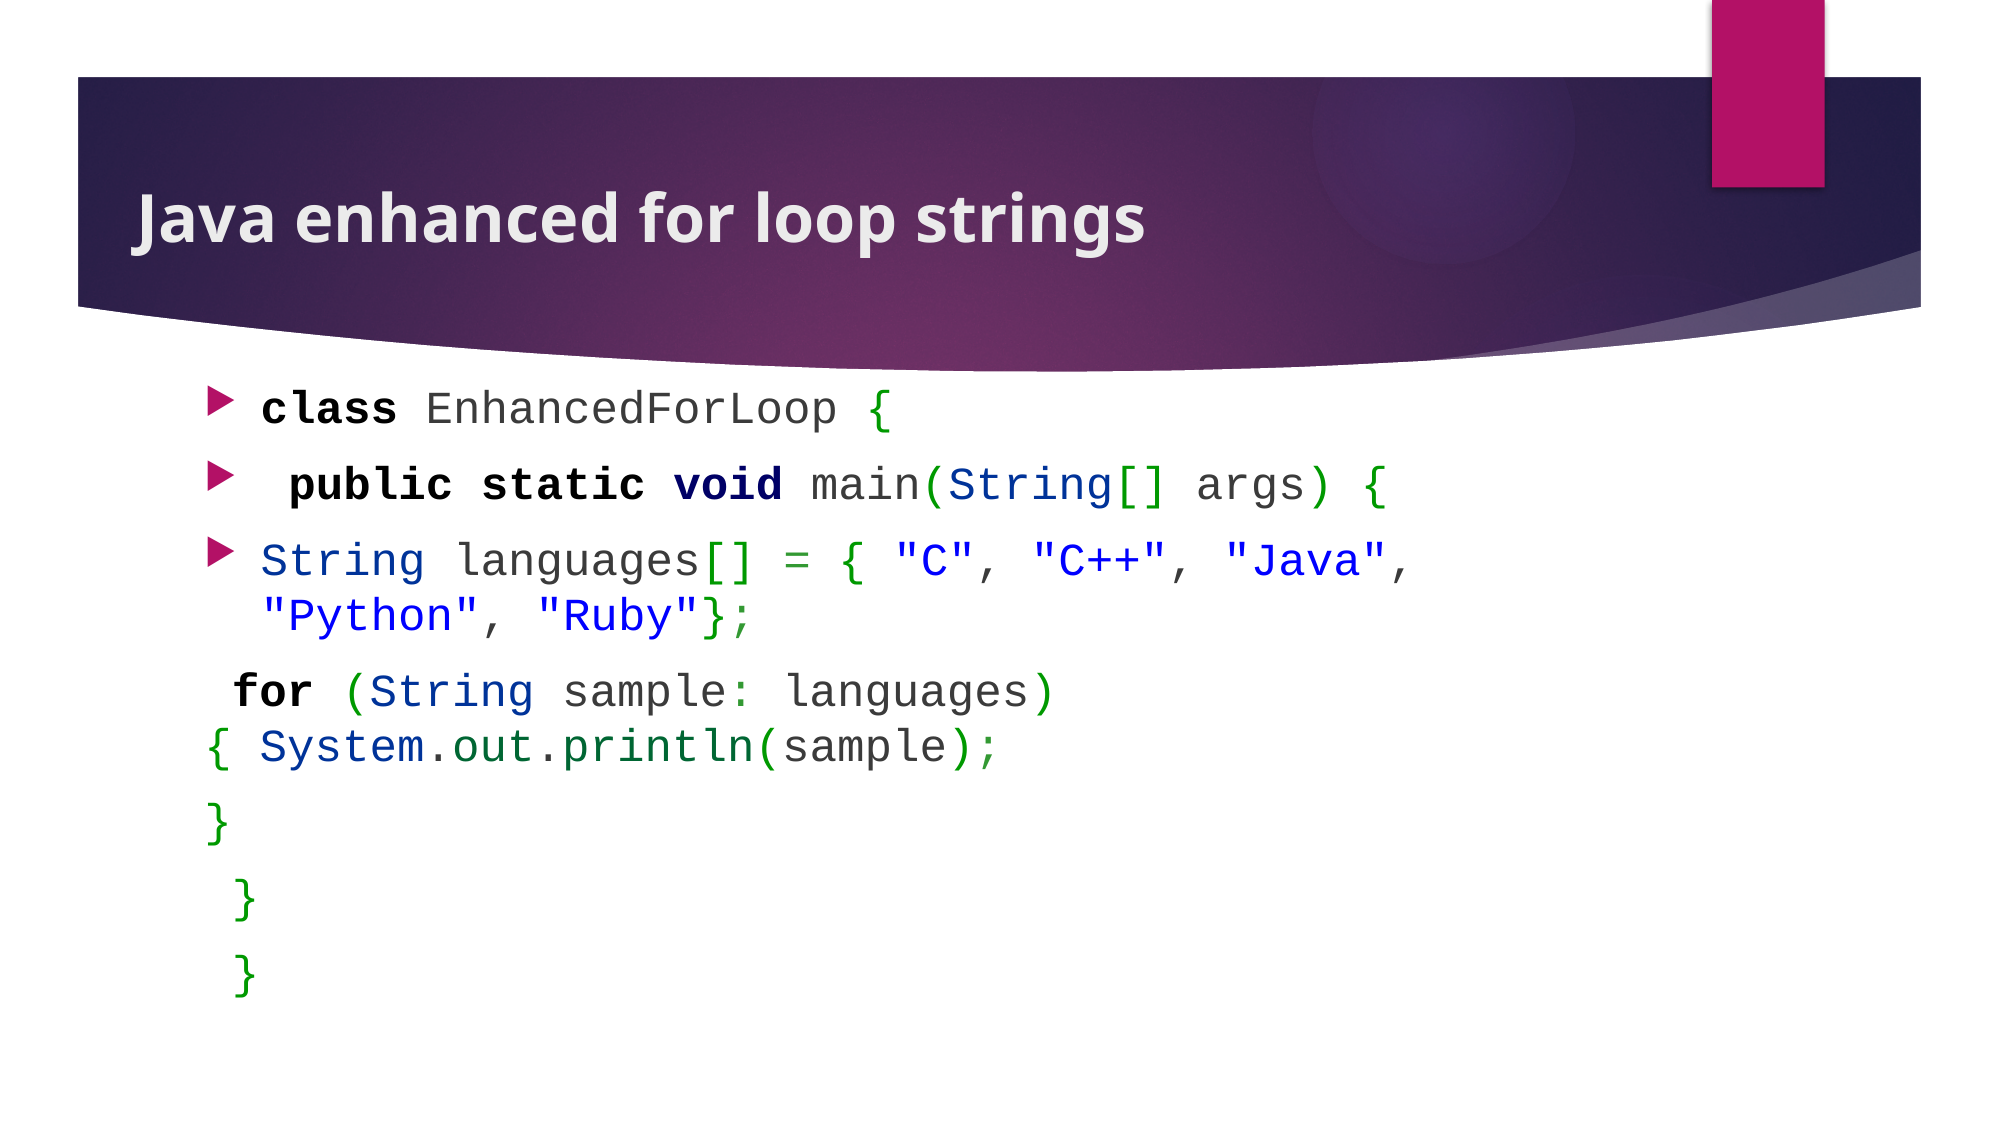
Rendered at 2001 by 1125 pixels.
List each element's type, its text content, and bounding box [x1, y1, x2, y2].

list class EnhancedForLoop { public static void main(String[] args) { String languages[] = { "C", "C++", "Java", "Python", "Ruby"}; for (String sample: languages) { System.out.println(sample); } } } [189, 370, 1638, 1105]
title Java enhanced for loop strings [121, 157, 1667, 274]
